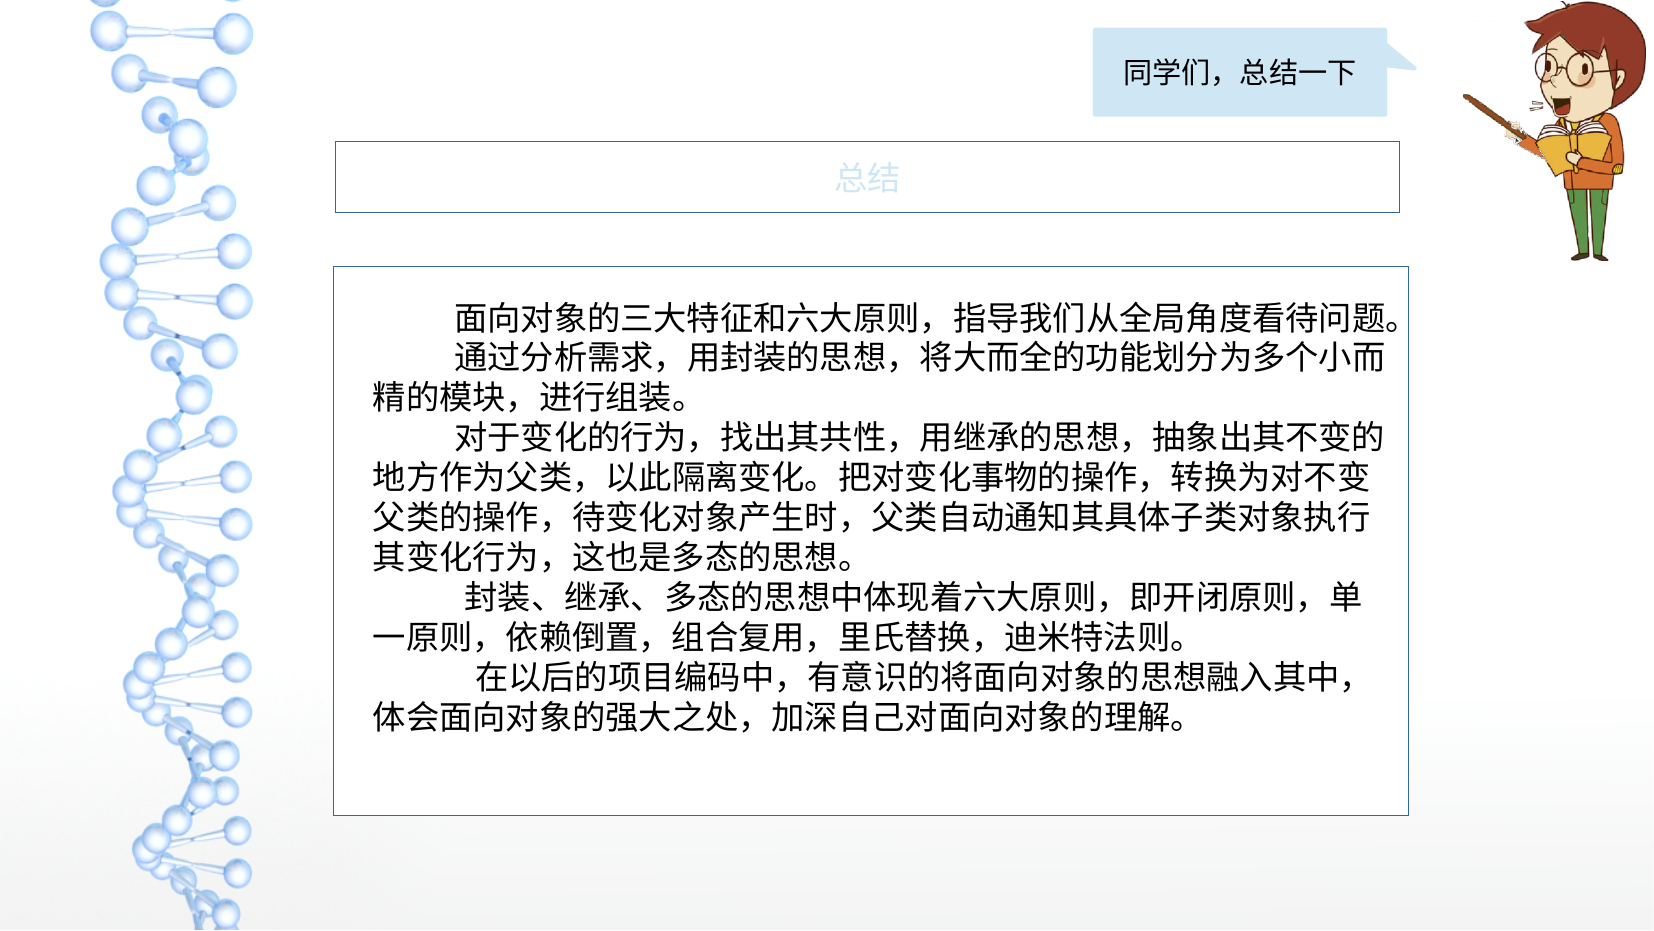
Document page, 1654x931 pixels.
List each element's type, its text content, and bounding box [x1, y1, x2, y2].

text_box 总结 [335, 141, 1400, 213]
text_box [333, 266, 1409, 816]
text_box 面向对象的三大特征和六大原则，指导我们从全局角度看待问题。 通过分析需求，用封装的思想，将大而全的功能划分为多个小而精的模块，进行组装。 对于变化的行为，找出其共性，用继承的思想，抽象出其不变的地方作为父类，以此隔离变化。把对变化事物的操作，转换为对不变父类的操作，待变化对象产生时，父类自动通知其具体子类对象执行其变化行为，这也是多态的思想。 封装、继承、多态的思想中体现着六大原则，即开闭原则，单一原则，依赖倒置，组合复用，里氏替换，迪米特法则。 在以后的项目编码中，有意识的将面向对象的思想融入其中，体会面向对象的强大之处，加深自己对面向对象的理解。 [358, 289, 1401, 823]
picture [0, 0, 1654, 930]
text_box 同学们，总结一下 [1092, 27, 1417, 117]
